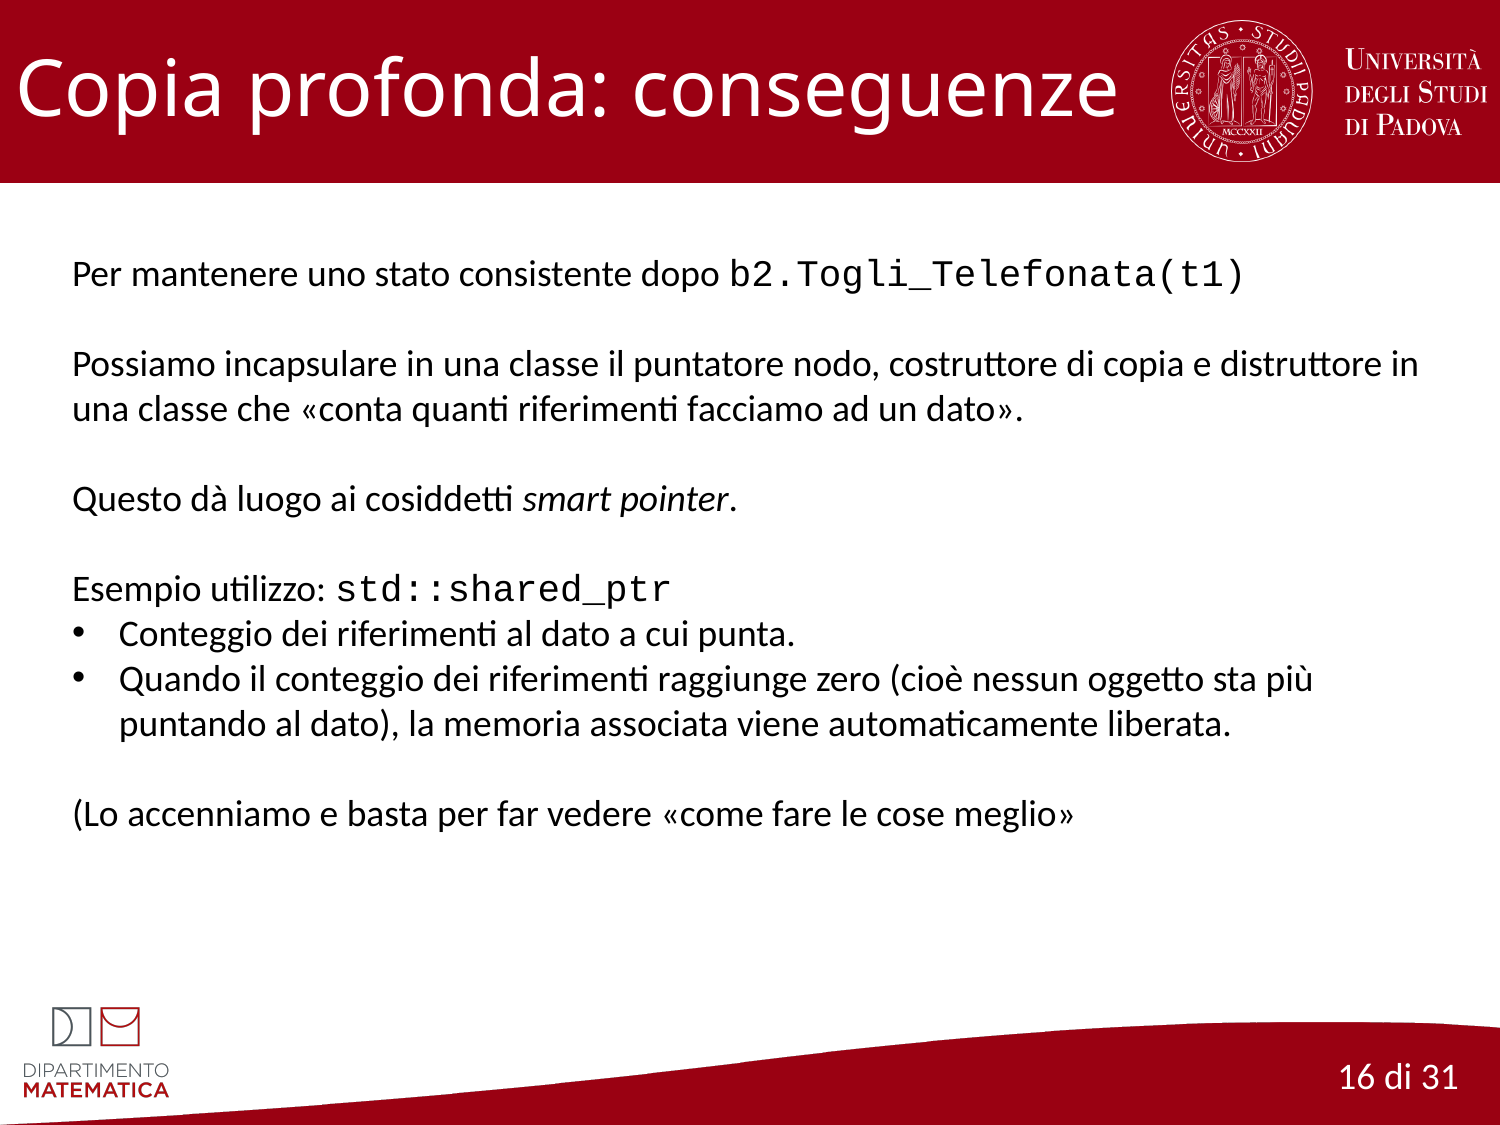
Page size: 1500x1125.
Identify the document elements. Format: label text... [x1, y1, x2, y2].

text_box Per mantenere uno stato consistente dopo b2.Togli_Telefonata(t1) Possiamo incapsulare in una classe il puntatore nodo, costruttore di copia e distruttore in una classe che «conta quanti riferimenti facciamo ad un dato». Questo dà luogo ai cosiddetti smart pointer. Esempio utilizzo: std::shared_ptr Conteggio dei riferimenti al dato a cui punta. Quando il conteggio dei riferimenti raggiunge zero (cioè nessun oggetto sta più puntando al dato), la memoria associata viene automaticamente liberata. (Lo accenniamo e basta per far vedere «come fare le cose meglio» [57, 241, 1474, 842]
picture [0, 1007, 1500, 1125]
title Copia profonda: conseguenze [0, 0, 1159, 183]
picture [1171, 20, 1487, 162]
slide_number 16 di 31 [1136, 1044, 1474, 1104]
